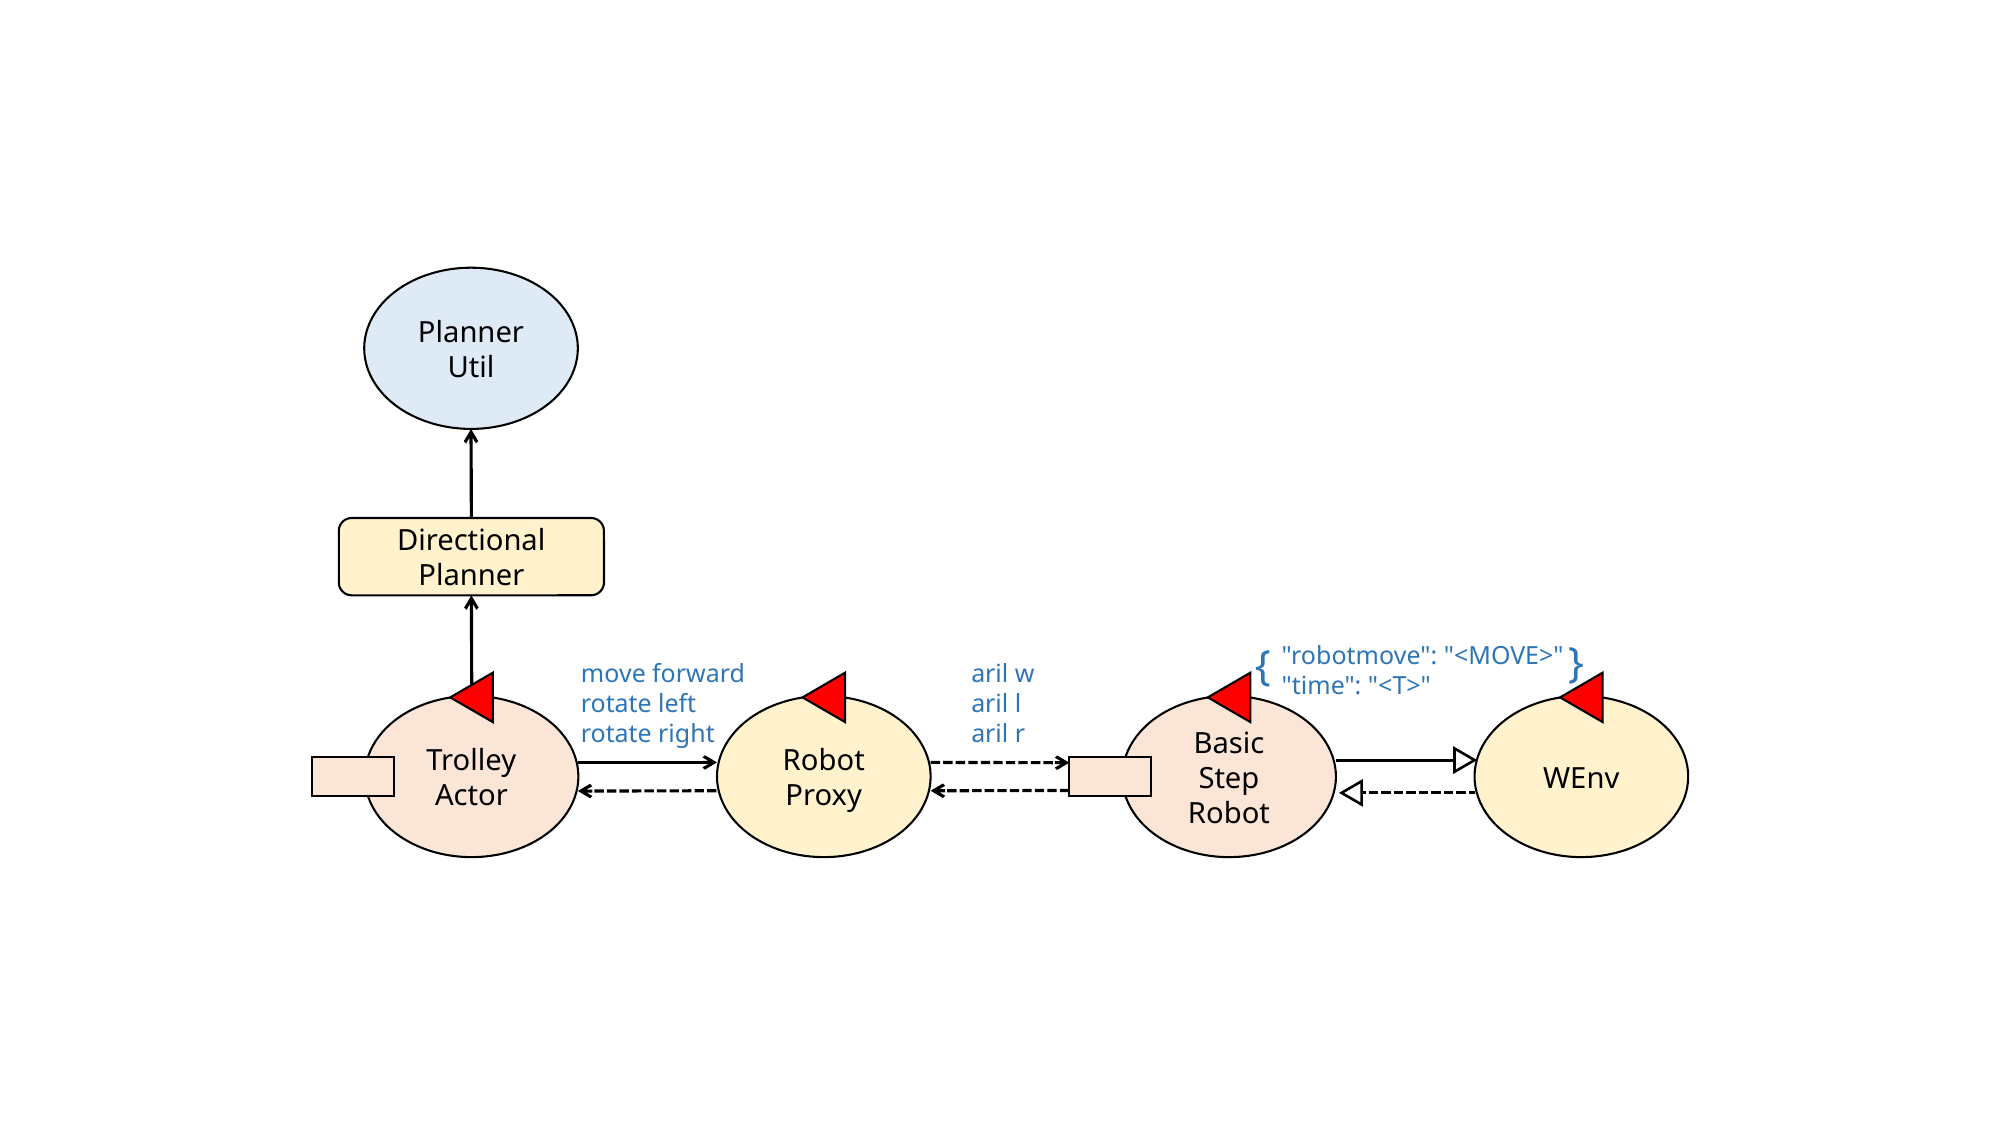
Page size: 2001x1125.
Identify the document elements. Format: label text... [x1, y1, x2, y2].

text_box aril w aril l aril r [956, 650, 1050, 756]
text_box [800, 670, 847, 724]
text_box [1205, 677, 1252, 724]
text_box [311, 756, 395, 797]
text_box { [1240, 631, 1286, 697]
text_box [1453, 746, 1477, 774]
text_box "robotmove": "<MOVE>" "time": "<T>" [1266, 632, 1580, 708]
text_box Planner Util [363, 266, 579, 430]
text_box Basic Step Robot [1124, 696, 1337, 859]
text_box [1068, 756, 1152, 797]
text_box Robot Proxy [715, 696, 932, 859]
text_box Trolley Actor [367, 696, 580, 859]
text_box move forward rotate left rotate right [566, 650, 761, 756]
text_box [1576, 670, 1604, 724]
text_box } [1553, 628, 1599, 694]
text_box [1339, 779, 1363, 807]
text_box Directional Planner [337, 516, 606, 597]
text_box WEnv [1473, 696, 1690, 859]
text_box [448, 670, 494, 724]
